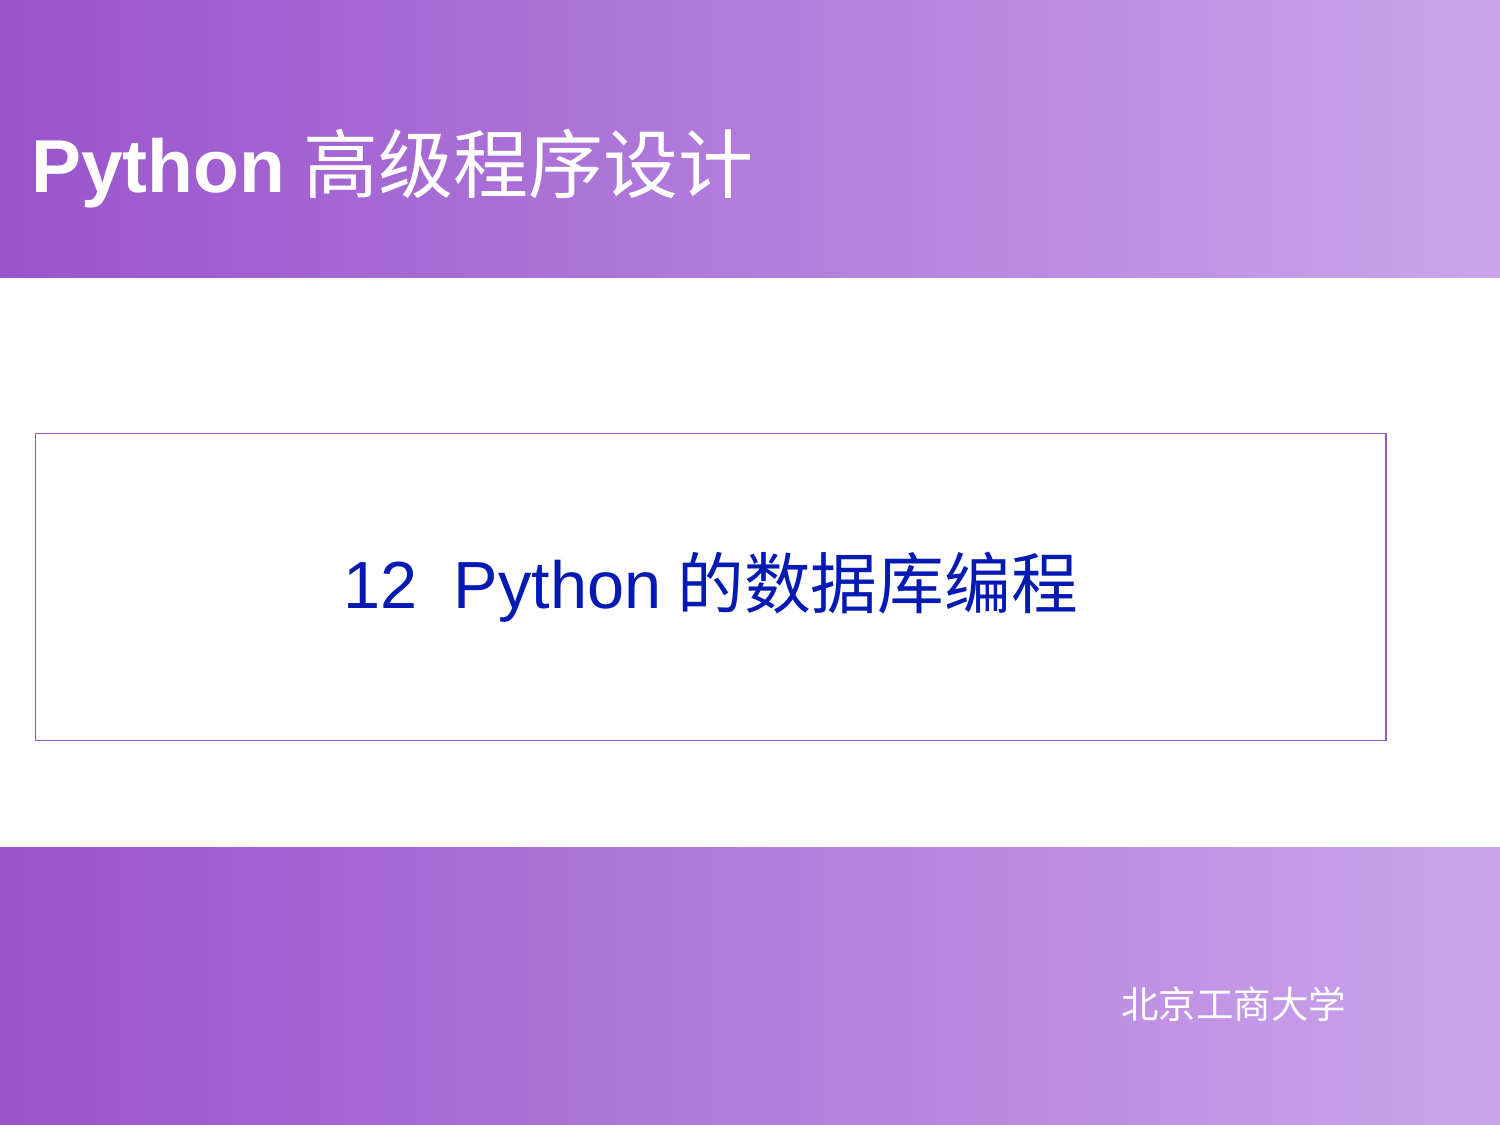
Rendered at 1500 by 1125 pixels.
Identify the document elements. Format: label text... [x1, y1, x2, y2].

title 12 Python的数据库编程 [35, 433, 1387, 741]
